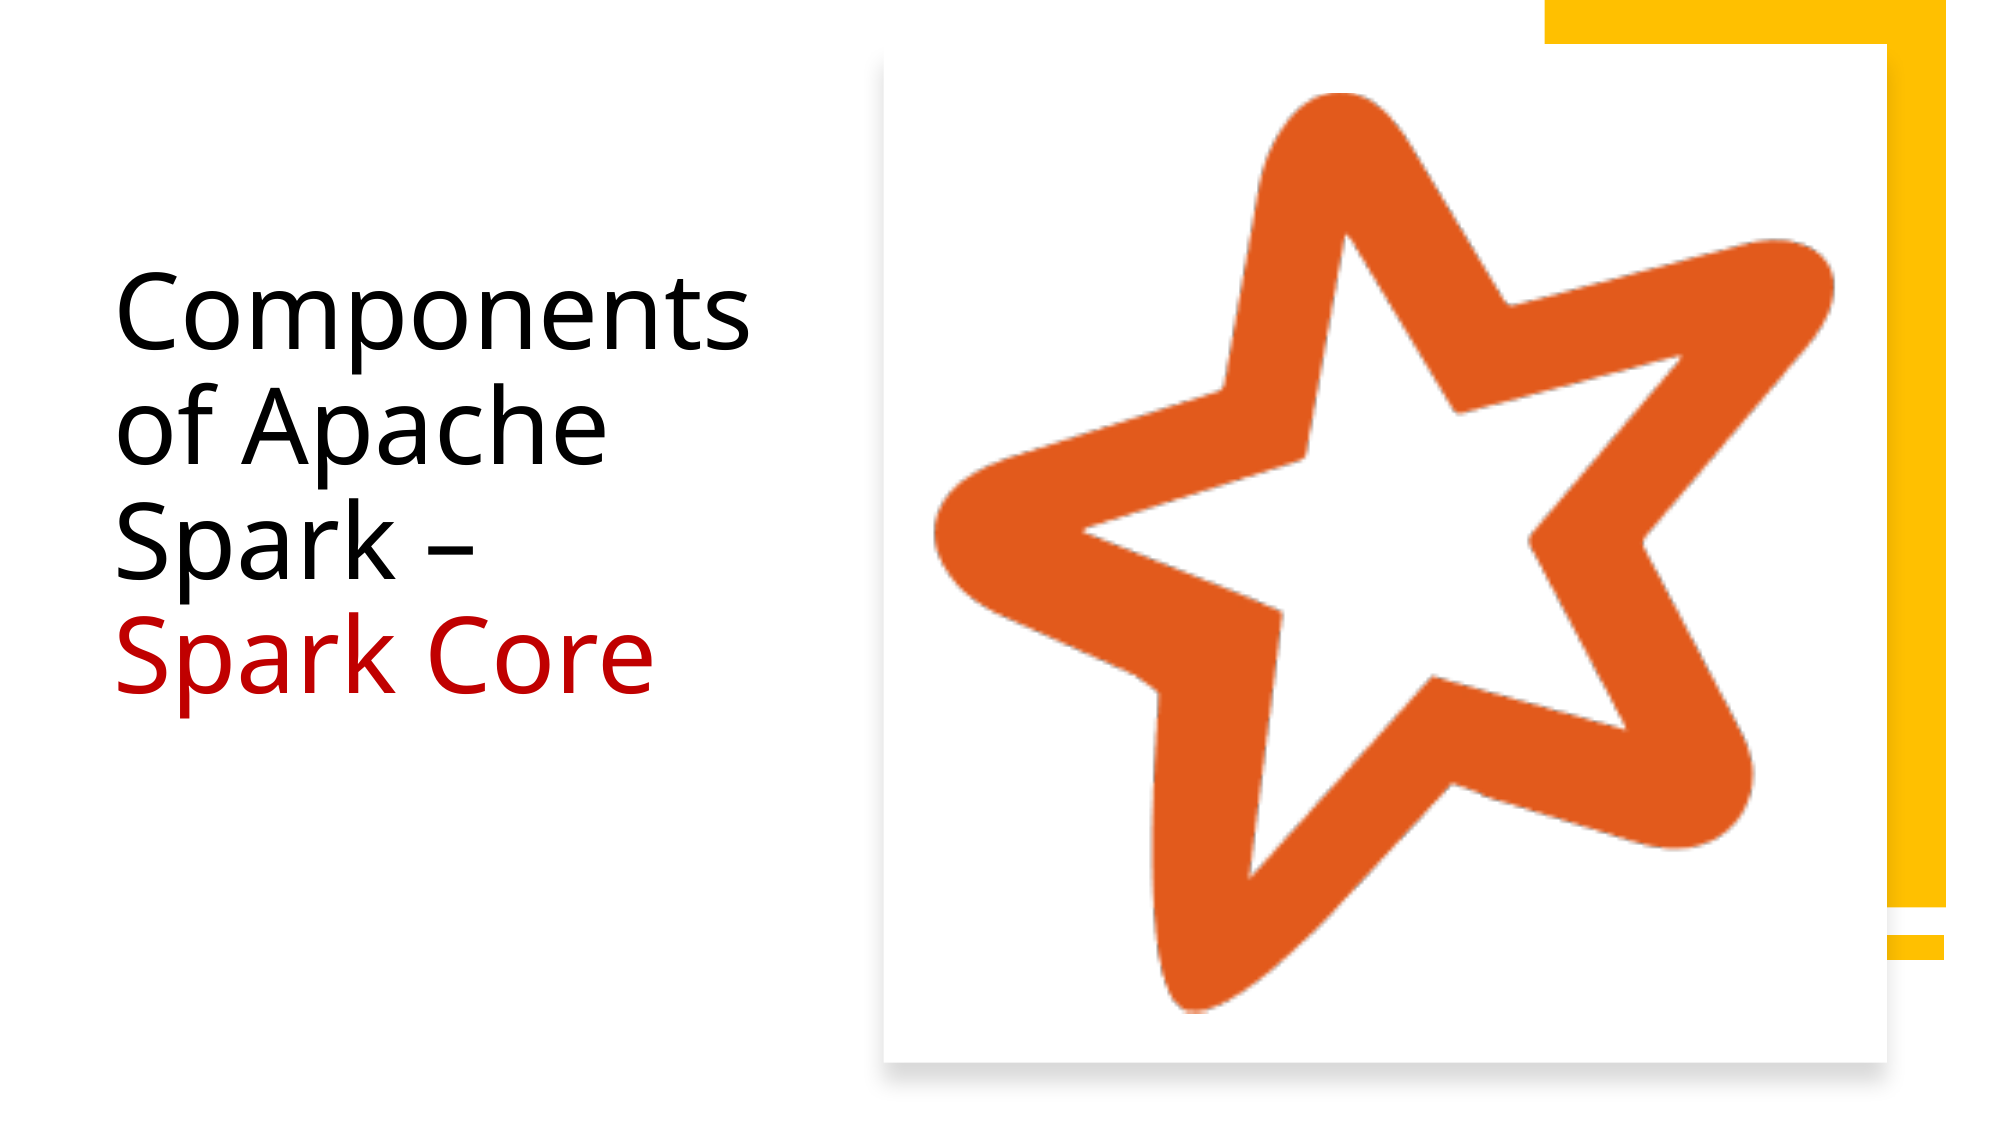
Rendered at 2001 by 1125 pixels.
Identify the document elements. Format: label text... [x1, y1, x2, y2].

picture [925, 93, 1846, 1014]
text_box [1544, 0, 1946, 948]
text_box [883, 43, 1888, 1064]
text_box [0, 0, 2000, 1125]
title Components of Apache Spark – Spark Core [98, 111, 783, 725]
